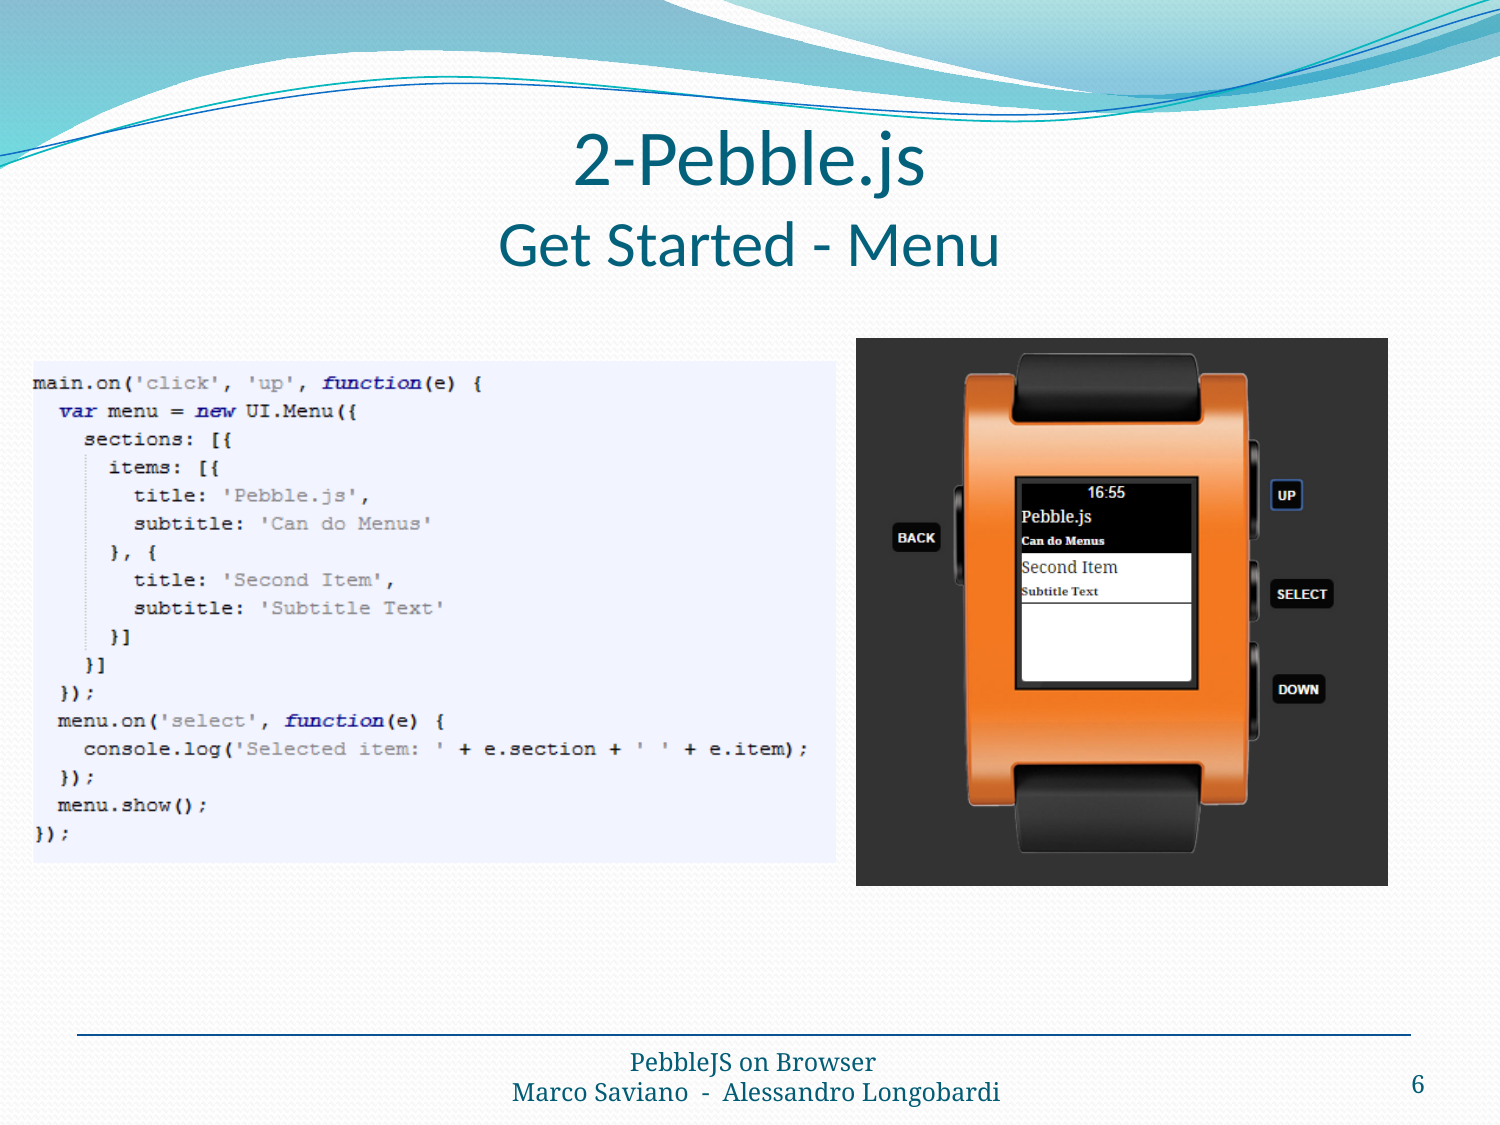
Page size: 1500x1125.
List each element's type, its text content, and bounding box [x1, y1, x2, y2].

footer PebbleJS on Browser Marco Saviano - Alessandro Longobardi [371, 1046, 1142, 1107]
picture [31, 360, 836, 864]
title 2-Pebble.js Get Started - Menu [75, 91, 1425, 279]
picture [856, 337, 1389, 887]
slide_number 6 [1299, 1042, 1425, 1103]
